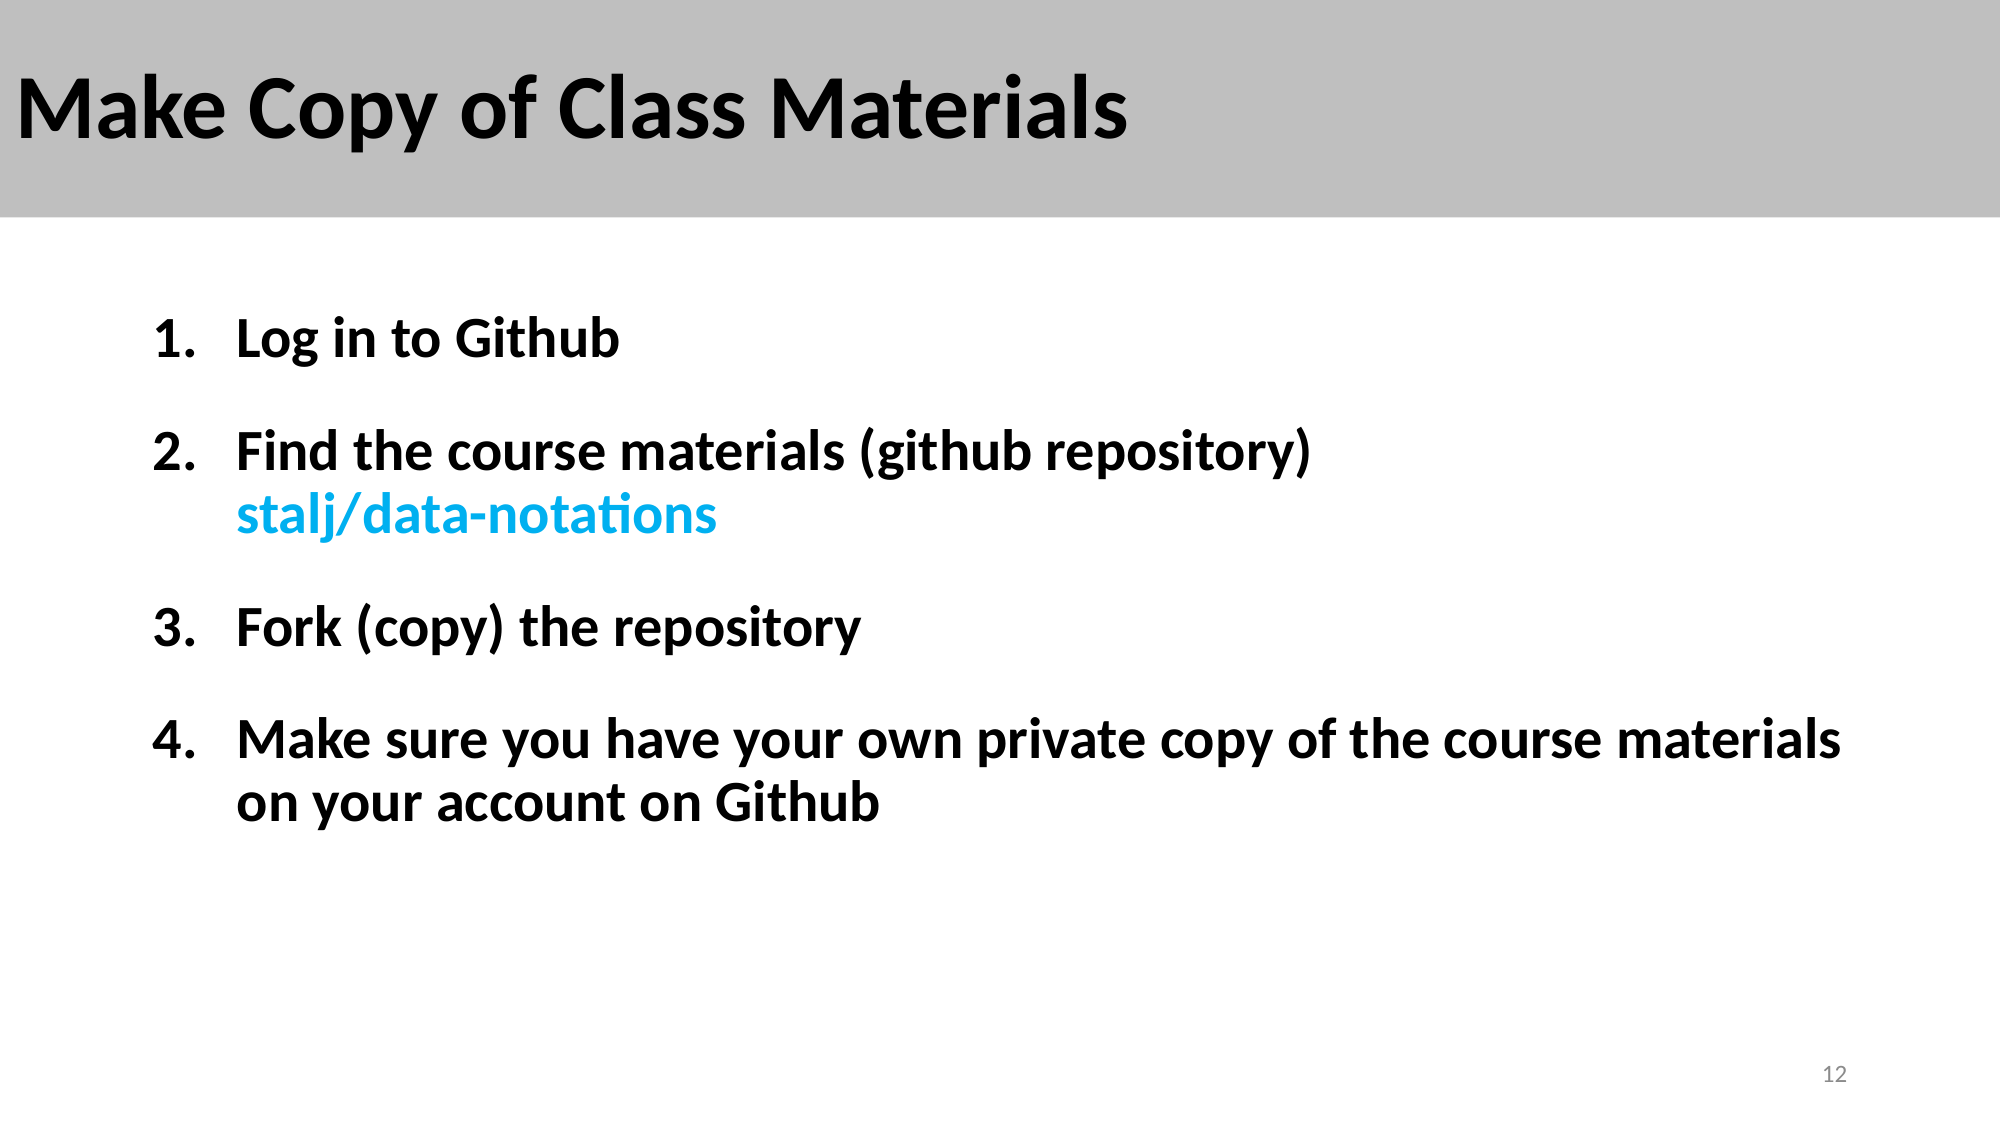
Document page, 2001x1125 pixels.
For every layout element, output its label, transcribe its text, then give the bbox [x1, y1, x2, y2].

title Make Copy of Class Materials [0, 0, 2000, 218]
slide_number 12 [1412, 1042, 1863, 1103]
list Log in to Github Find the course materials (github repository) stalj/data-notations Fork (copy) the repository Make sure you have your own private copy of the course materials on your account on Github [137, 299, 1863, 1014]
